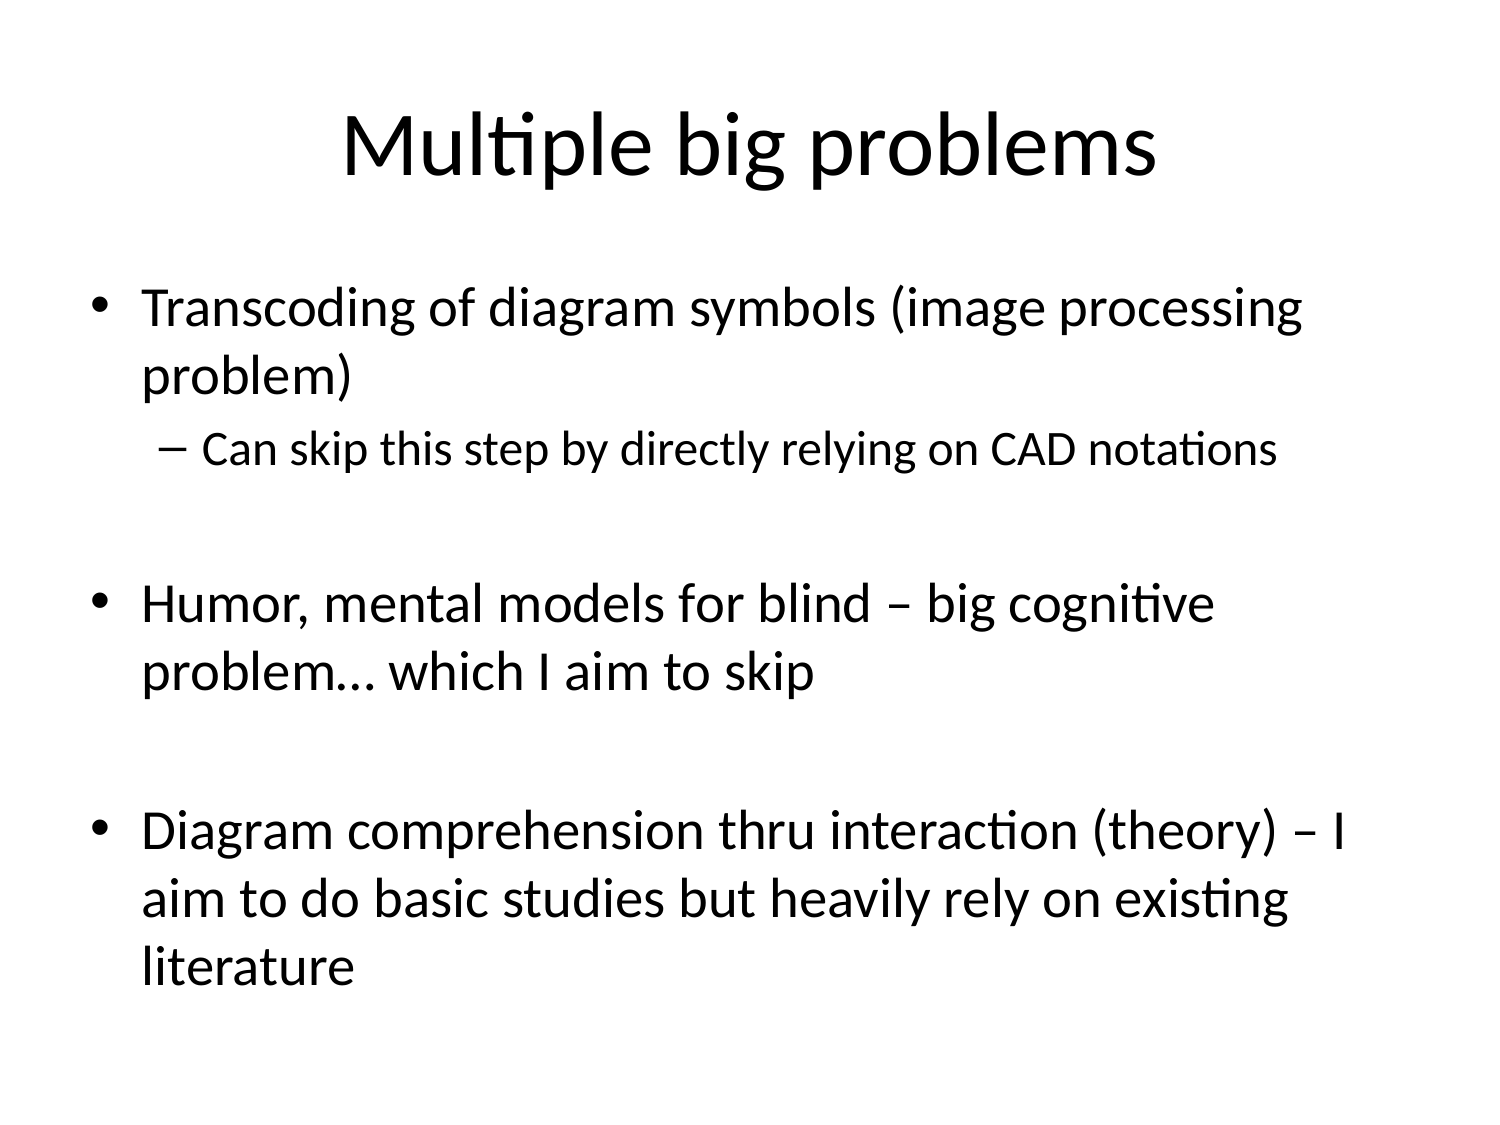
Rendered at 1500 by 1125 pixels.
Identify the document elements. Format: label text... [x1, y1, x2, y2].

list Transcoding of diagram symbols (image processing problem) Can skip this step by directly relying on CAD notations Humor, mental models for blind – big cognitive problem… which I aim to skip Diagram comprehension thru interaction (theory) – I aim to do basic studies but heavily rely on existing literature [75, 262, 1425, 1005]
title Multiple big problems [75, 45, 1425, 233]
